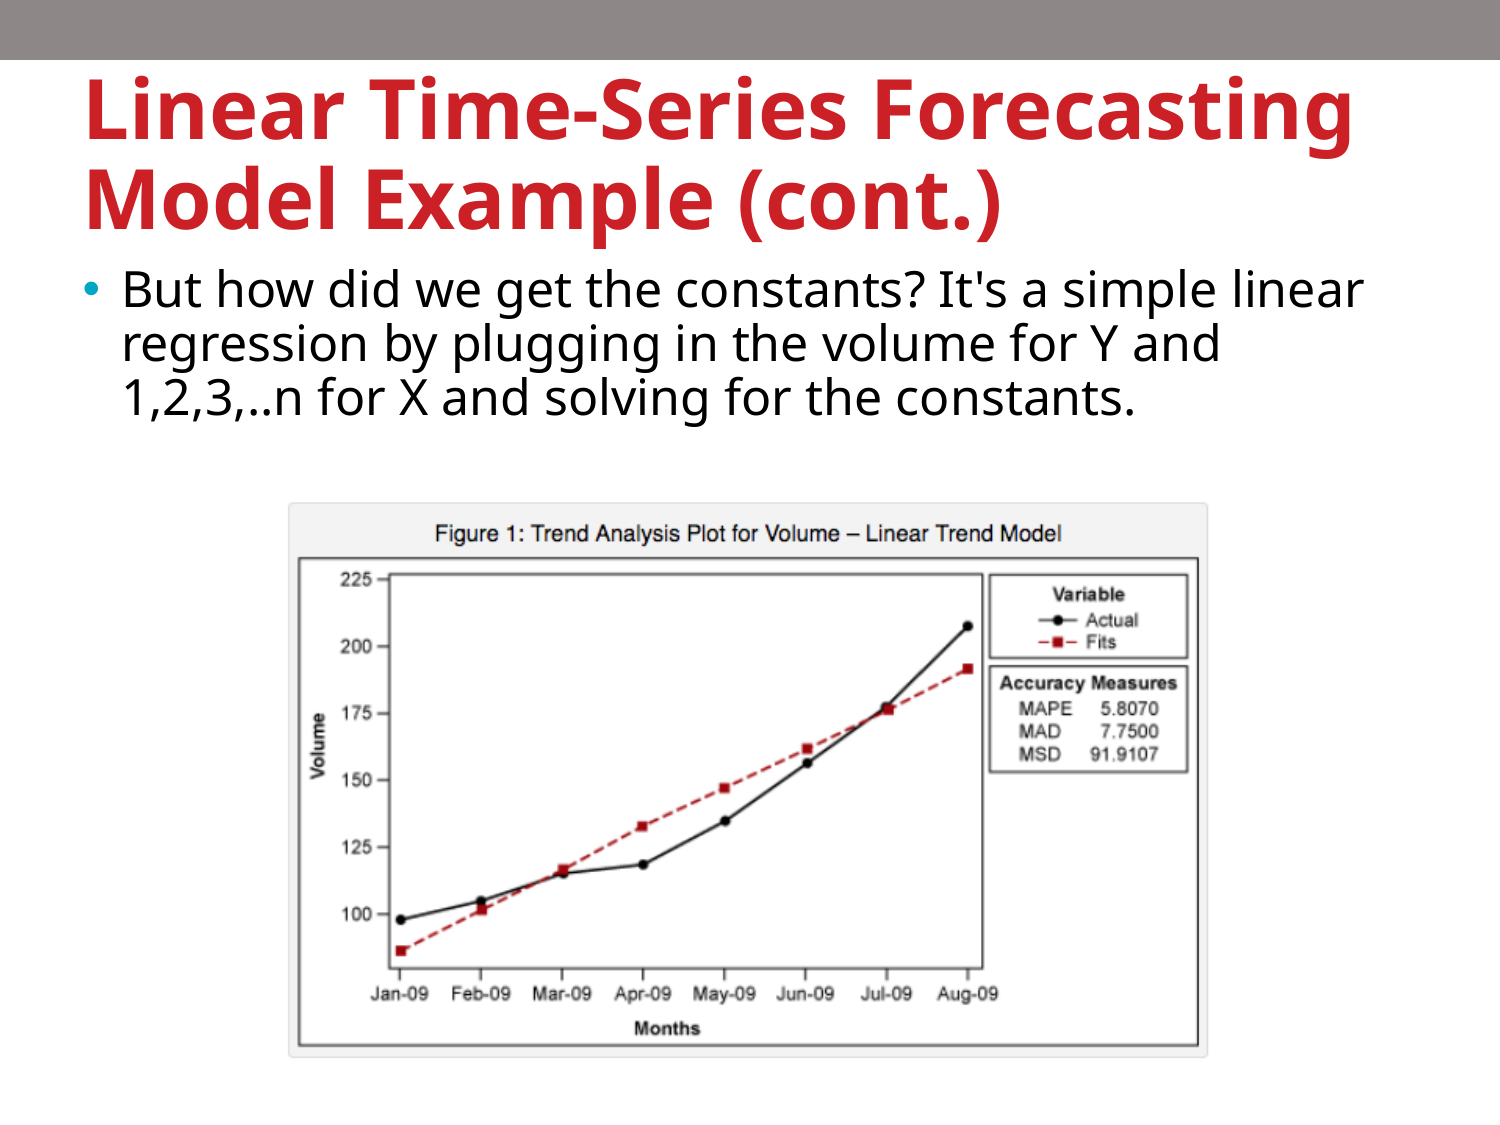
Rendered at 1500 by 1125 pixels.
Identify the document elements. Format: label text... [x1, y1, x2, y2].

list But how did we get the constants? It's a simple linear regression by plugging in the volume for Y and 1,2,3,..n for X and solving for the constants. [75, 256, 1425, 1125]
picture [279, 490, 1221, 1063]
title Linear Time-Series Forecasting Model Example (cont.) [75, 59, 1425, 256]
